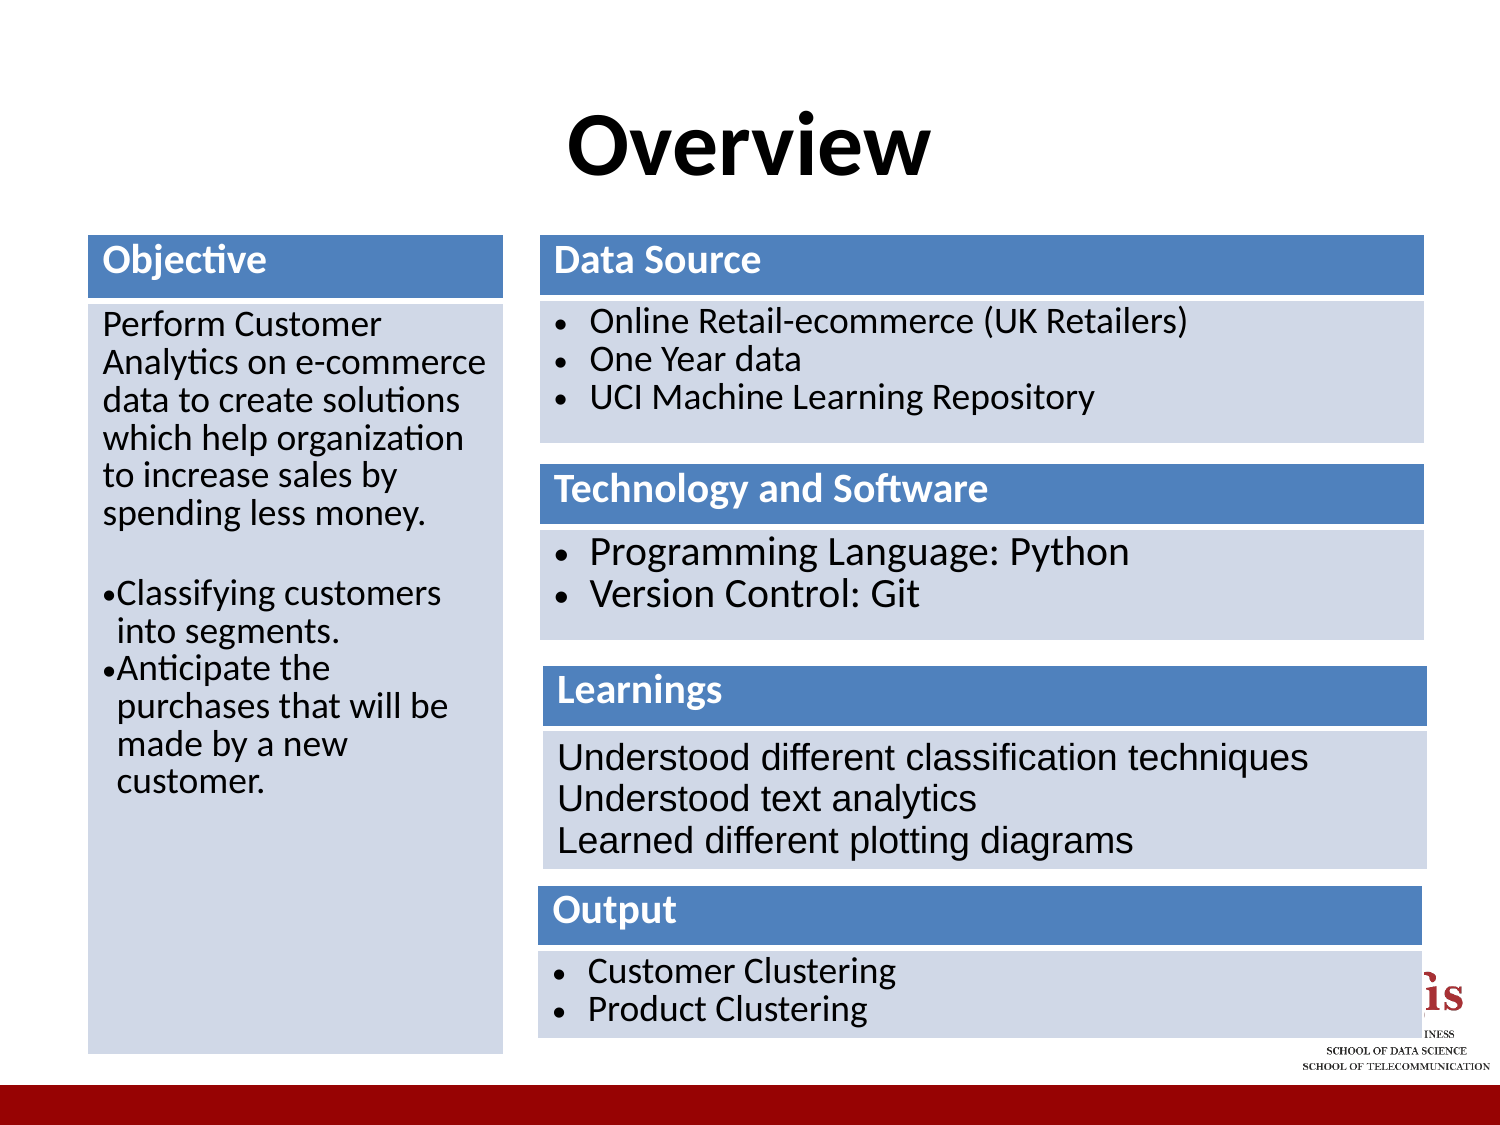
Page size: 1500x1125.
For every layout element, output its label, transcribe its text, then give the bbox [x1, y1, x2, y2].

table_cell Programming Language: Python Version Control: Git [540, 530, 1424, 640]
table_cell Customer Clustering Product Clustering [538, 951, 1422, 1038]
table_cell Understood different classification techniques Understood text analytics Learned different plotting diagrams [543, 731, 1427, 869]
table_cell Perform Customer Analytics on e-commerce data to create solutions which help organization to increase sales by spending less money. Classifying customers into segments. Anticipate the purchases that will be made by a new customer. [88, 304, 503, 1054]
text_box Overview [74, 45, 1425, 233]
picture [1303, 969, 1490, 1070]
table_header Data Source [540, 235, 1424, 295]
table_header Technology and Software [540, 464, 1424, 524]
table_header Output [538, 886, 1422, 945]
table_cell Online Retail-ecommerce (UK Retailers) One Year data UCI Machine Learning Repository [540, 301, 1424, 443]
table_header Learnings [543, 666, 1427, 726]
table_header Objective [88, 235, 503, 298]
